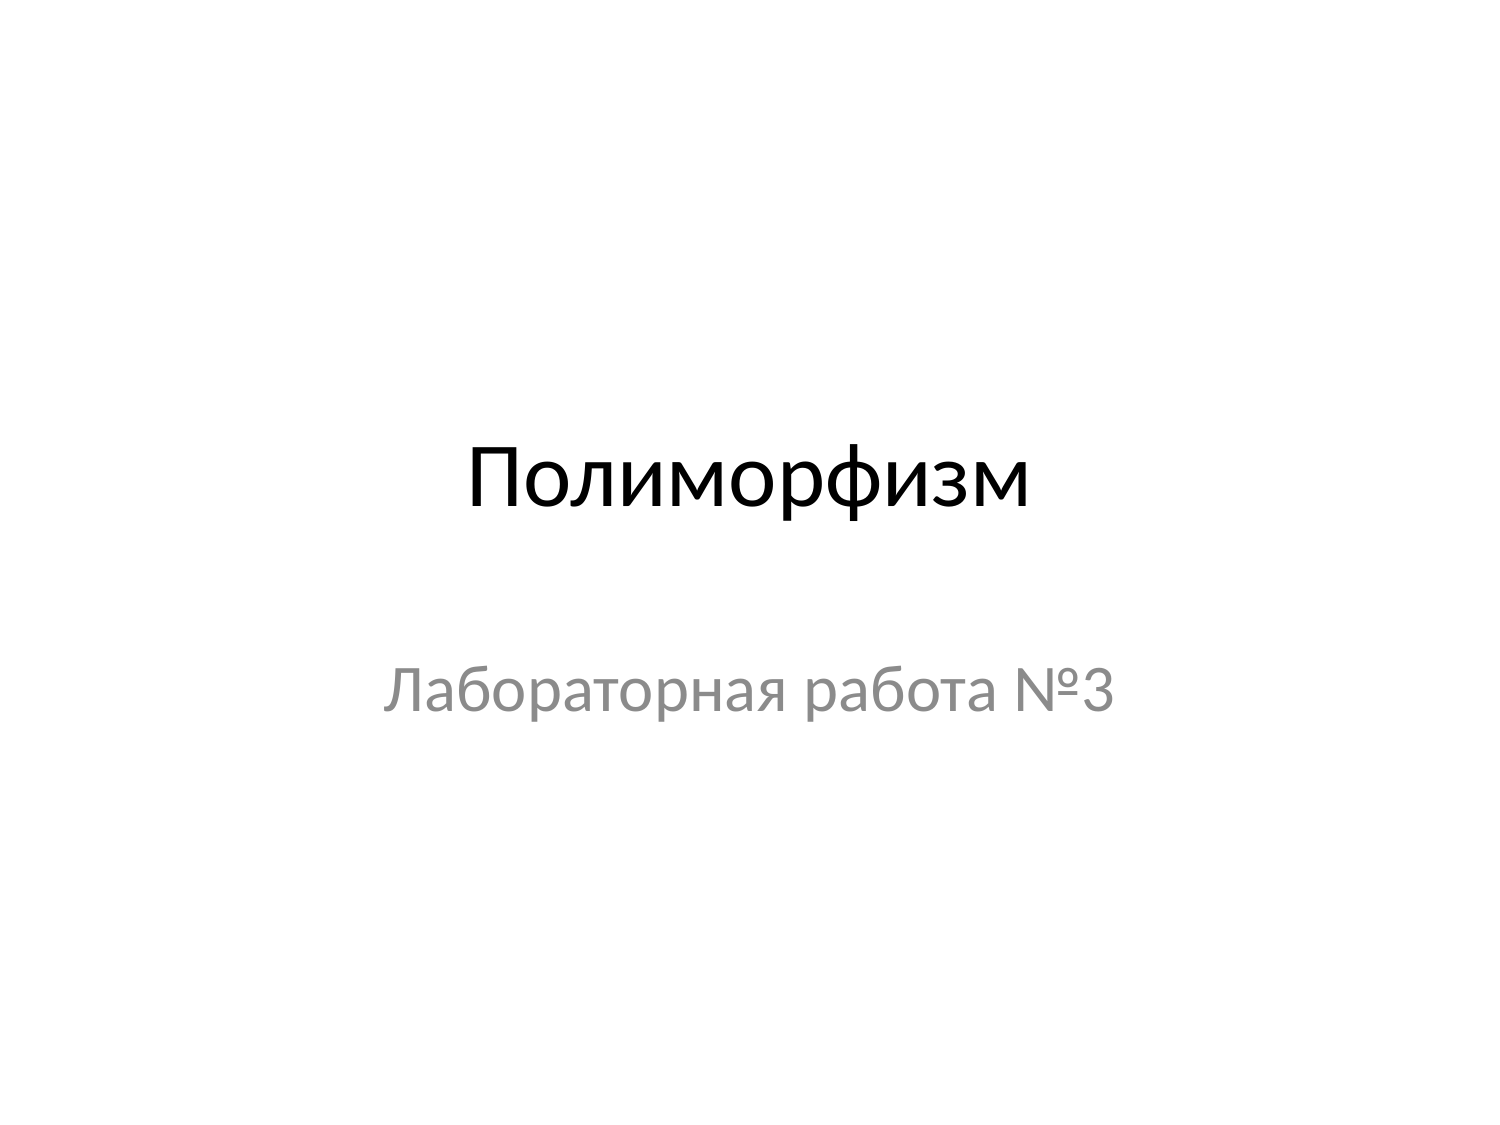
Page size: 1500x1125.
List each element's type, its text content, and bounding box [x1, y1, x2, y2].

subtitle Лабораторная работа №3 [225, 637, 1275, 925]
title Полиморфизм [112, 349, 1388, 591]
